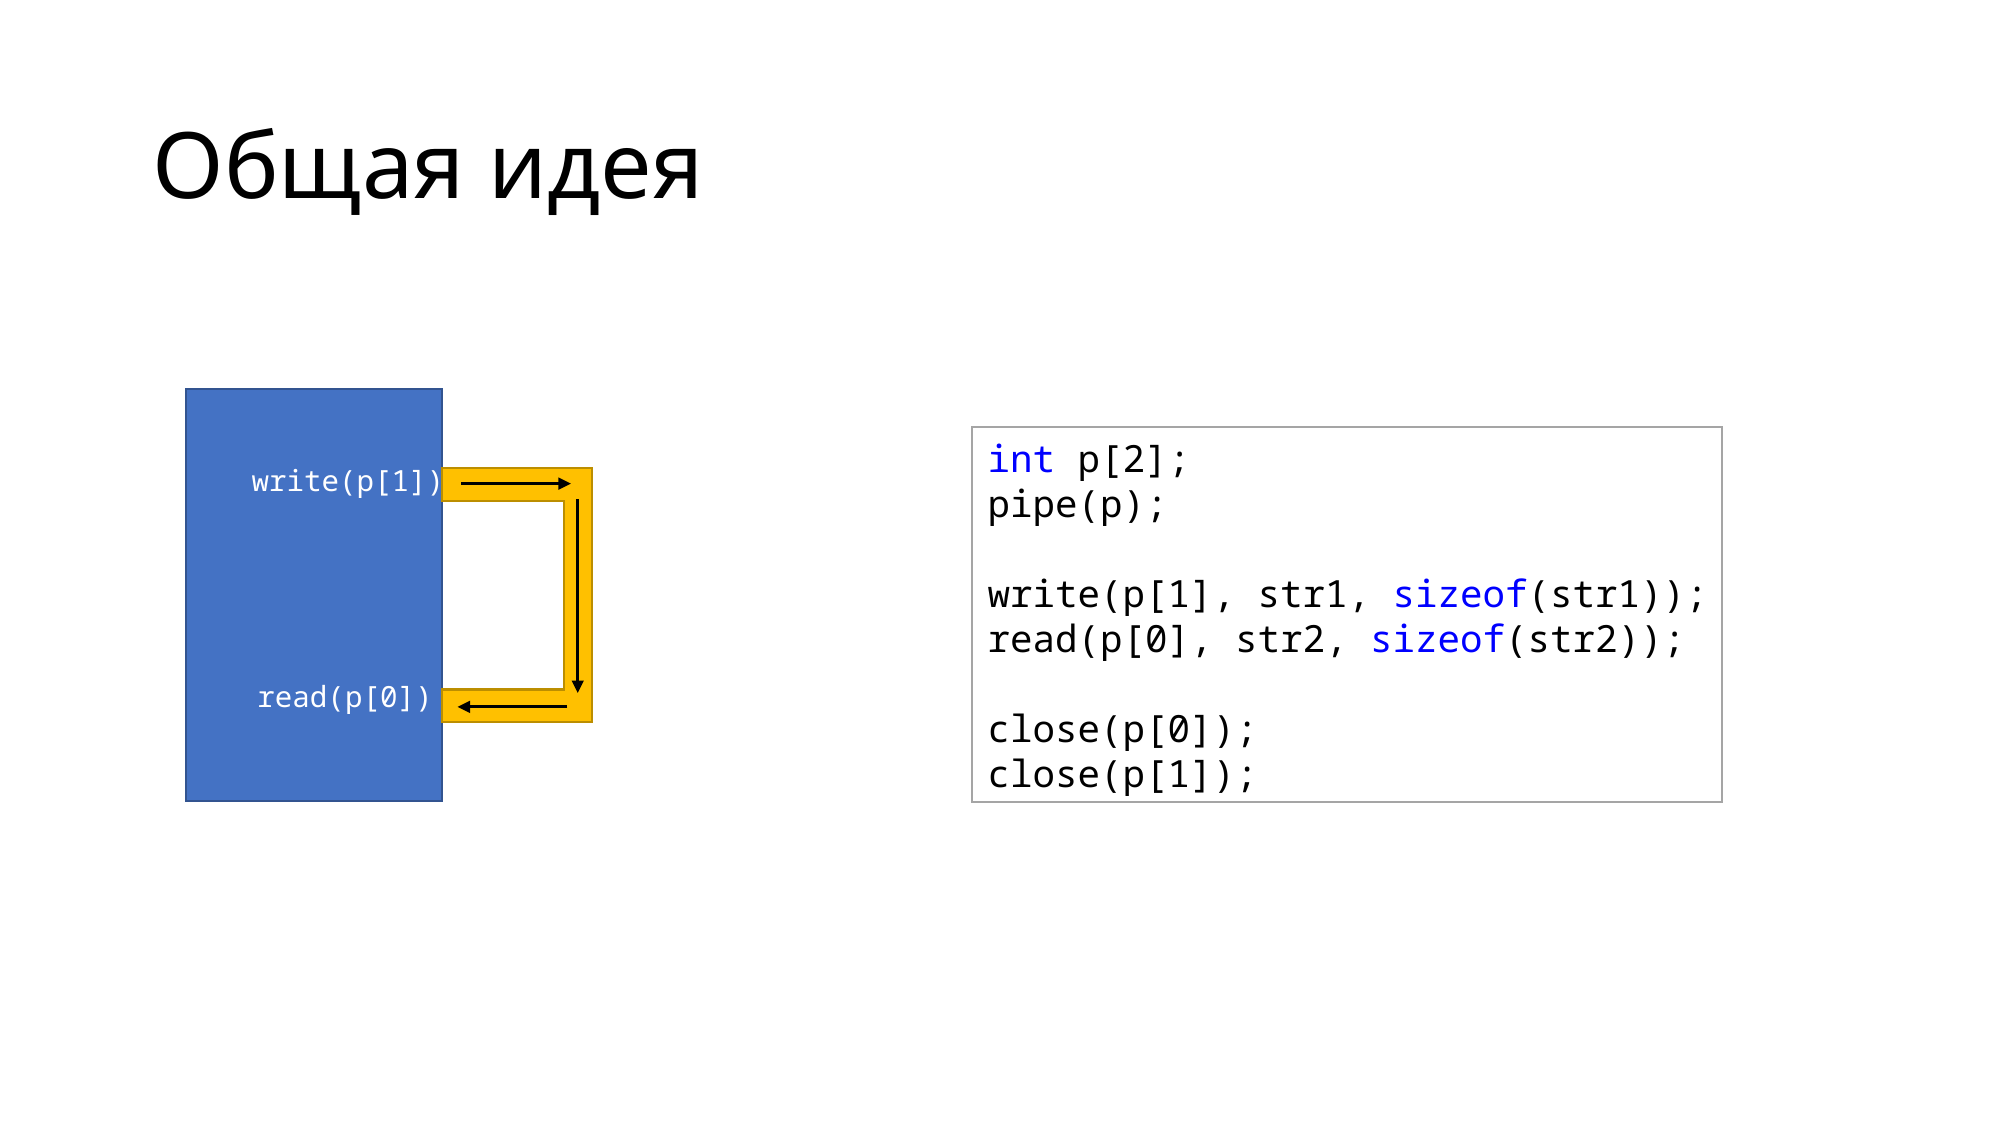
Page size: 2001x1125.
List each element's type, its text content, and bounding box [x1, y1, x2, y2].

text_box [441, 467, 593, 723]
title Общая идея [137, 59, 1863, 278]
text_box read(p[0]) [242, 671, 448, 722]
text_box int p[2]; pipe(p); write(p[1], str1, sizeof(str1)); read(p[0], str2, sizeof(str2)); close(p[0]); close(p[1]); [971, 426, 1723, 803]
text_box [185, 388, 443, 802]
text_box write(p[1]) [236, 455, 459, 505]
